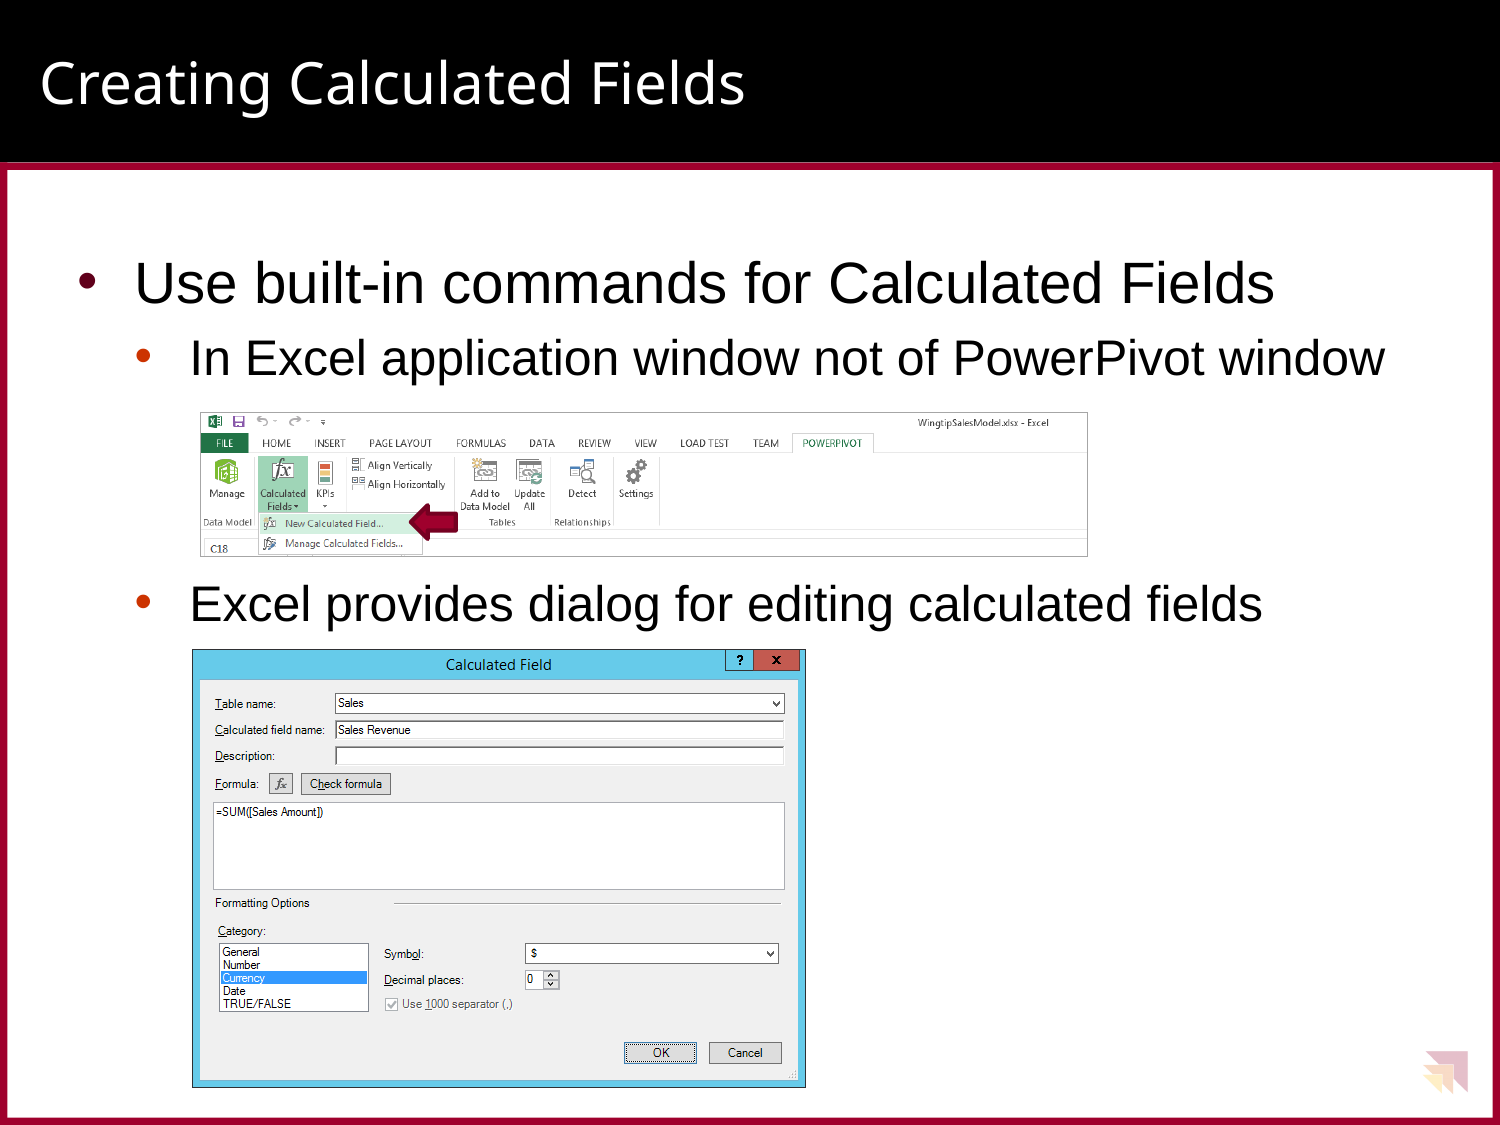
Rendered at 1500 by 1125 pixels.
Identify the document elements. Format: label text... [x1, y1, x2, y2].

picture [192, 649, 806, 1088]
list Use built-in commands for Calculated Fields In Excel application window not of PowerPivot window Excel provides dialog for editing calculated fields [62, 237, 1438, 1088]
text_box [199, 412, 1088, 558]
title Creating Calculated Fields [24, 12, 1438, 150]
